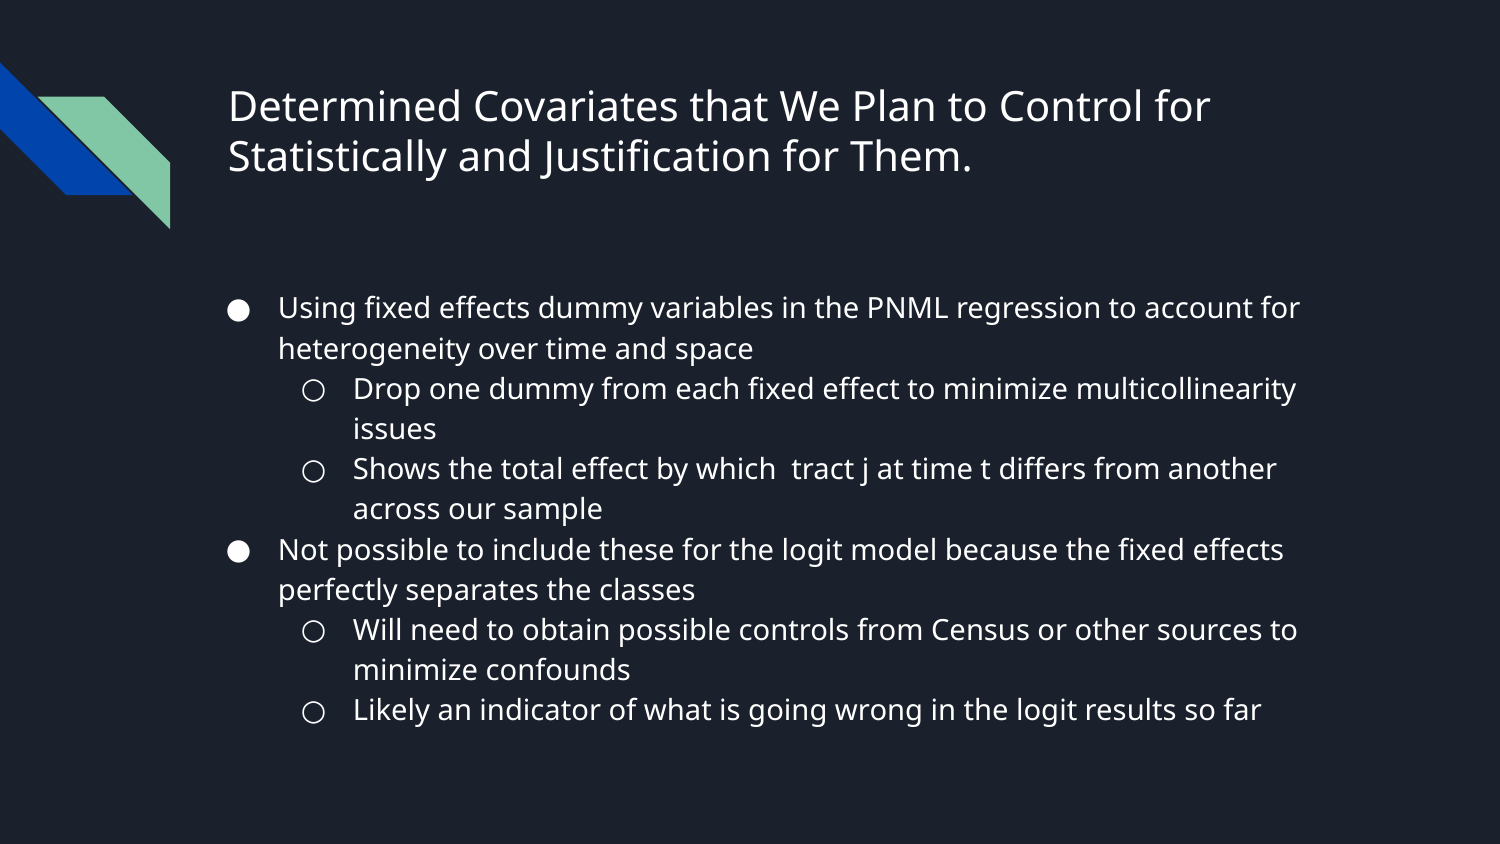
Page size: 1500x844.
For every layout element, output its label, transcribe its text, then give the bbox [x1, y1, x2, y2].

list Using fixed effects dummy variables in the PNML regression to account for heterogeneity over time and space Drop one dummy from each fixed effect to minimize multicollinearity issues Shows the total effect by which tract j at time t differs from another across our sample Not possible to include these for the logit model because the fixed effects perfectly separates the classes Will need to obtain possible controls from Census or other sources to minimize confounds Likely an indicator of what is going wrong in the logit results so far [187, 269, 1343, 748]
title Determined Covariates that We Plan to Control for Statistically and Justification for Them. [212, 64, 1368, 215]
